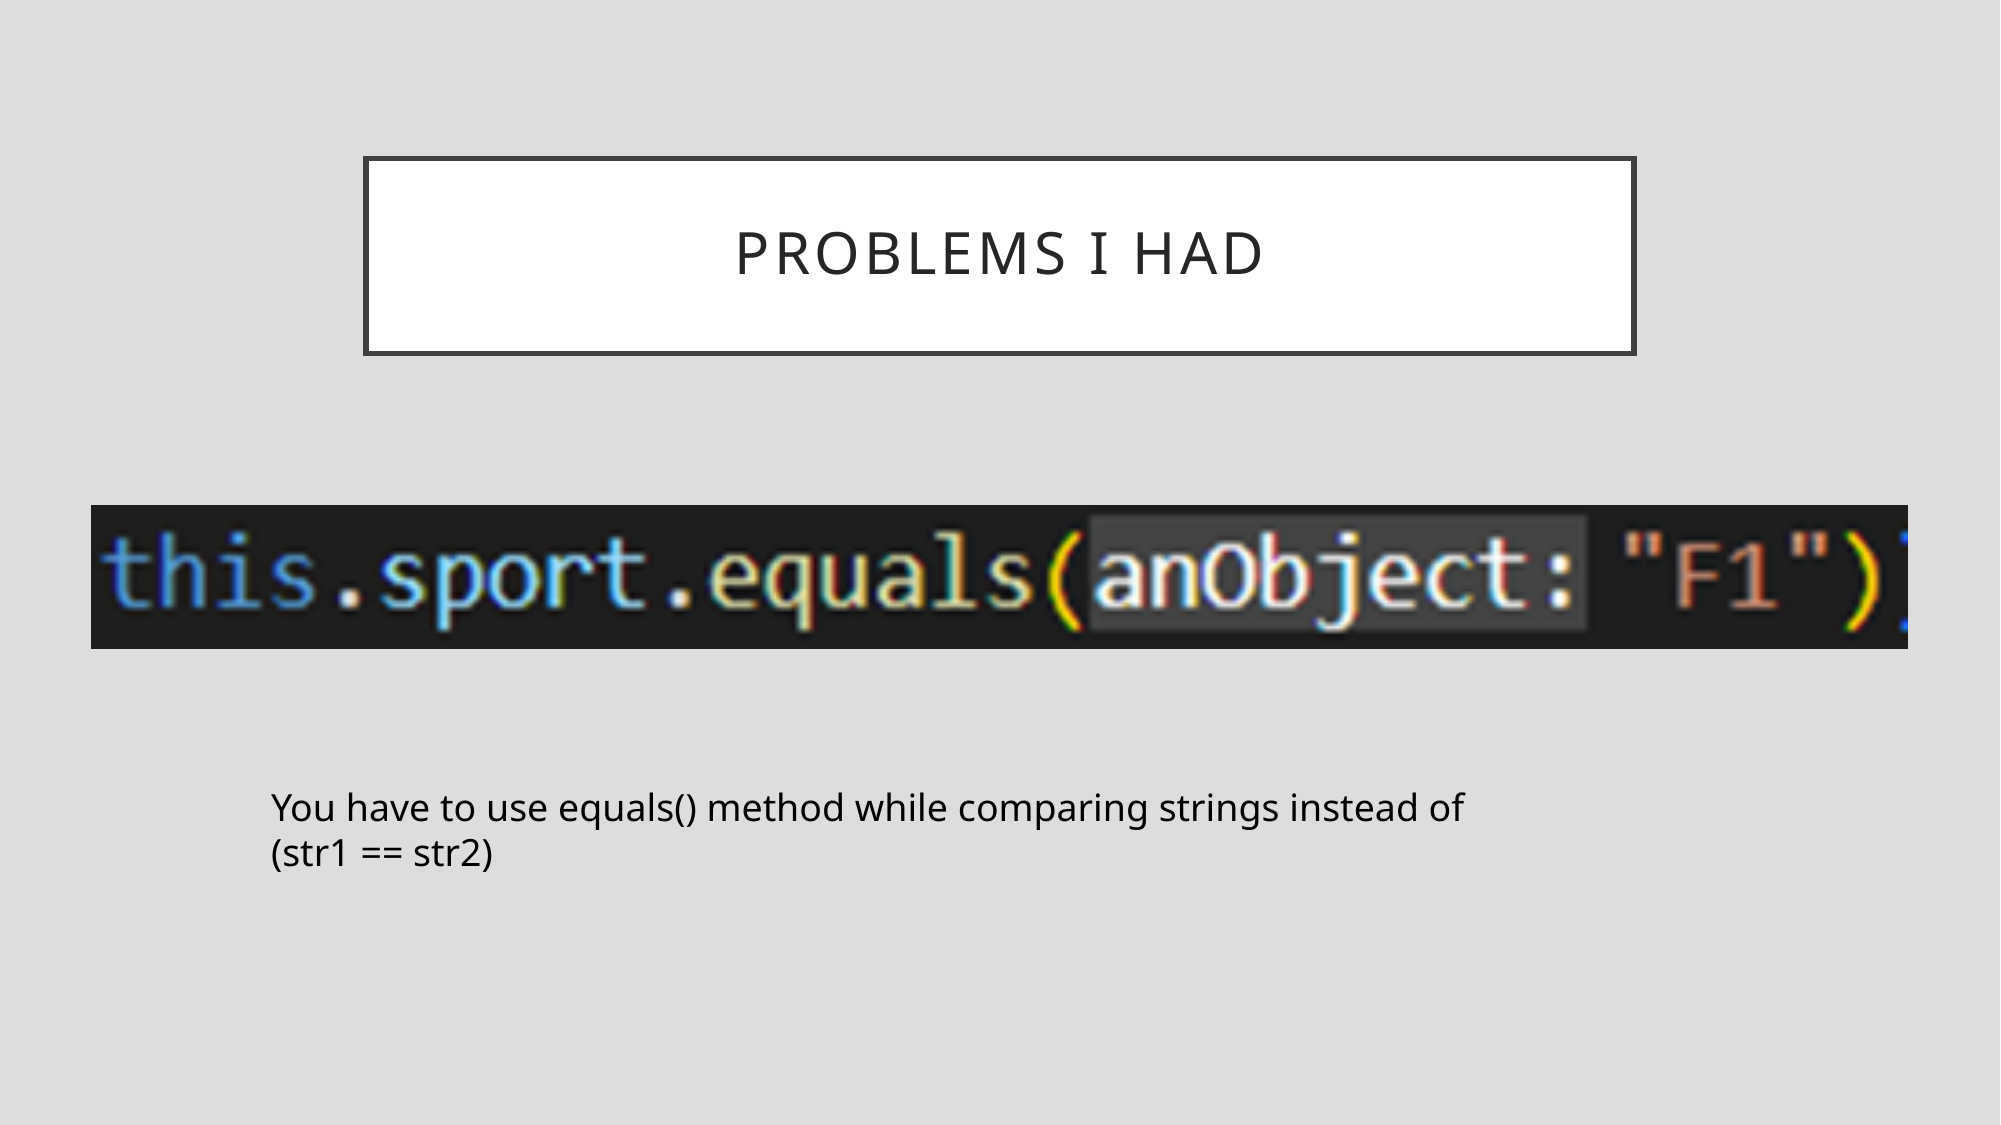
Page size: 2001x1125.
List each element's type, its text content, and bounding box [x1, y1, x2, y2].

text_box You have to use equals() method while comparing strings instead of (str1 == str2) [256, 776, 1534, 881]
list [91, 505, 1908, 649]
title Problems i had [363, 156, 1637, 356]
